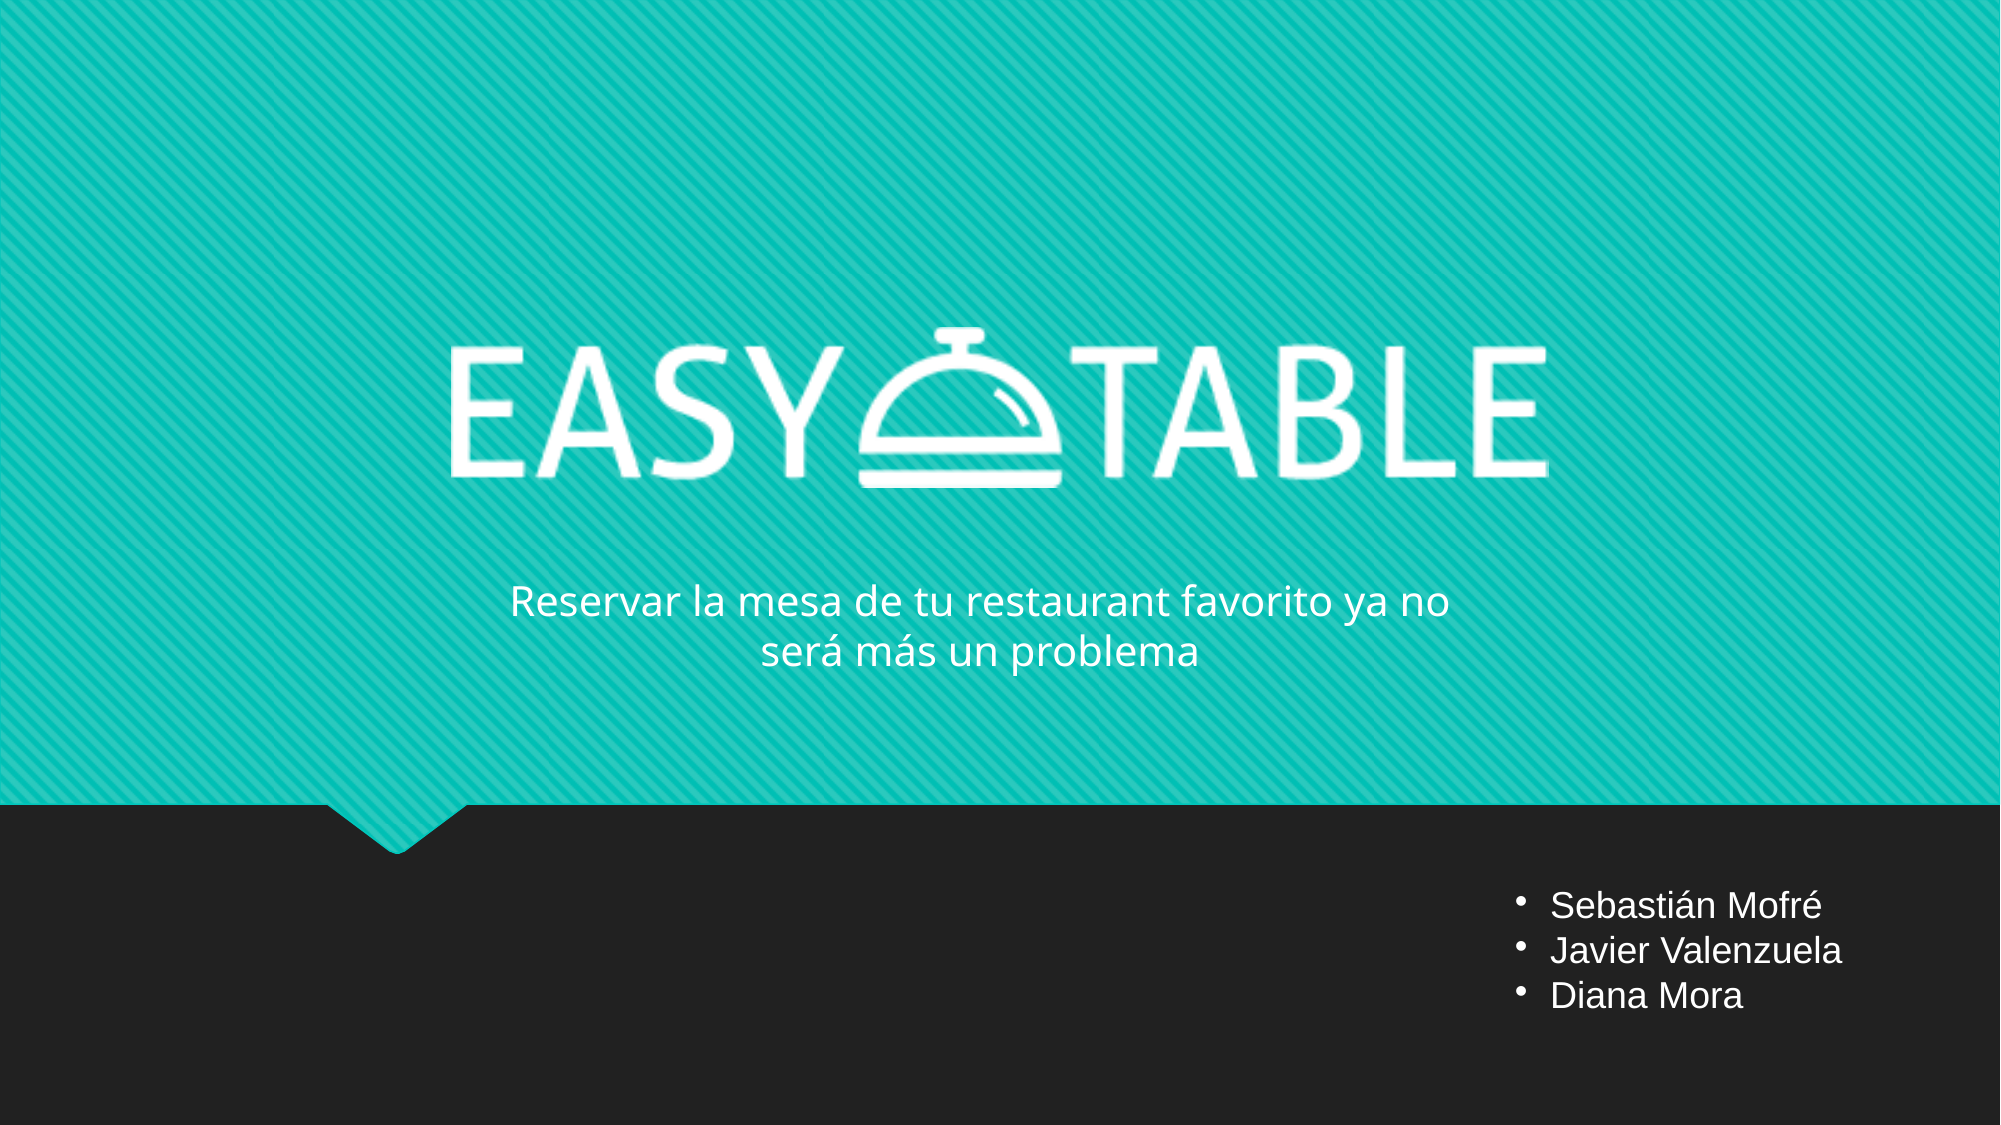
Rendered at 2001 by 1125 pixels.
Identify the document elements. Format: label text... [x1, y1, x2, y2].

picture [1, 1, 1999, 852]
text_box Reservar la mesa de tu restaurant favorito ya no será más un problema [487, 566, 1474, 728]
text_box Sebastián Mofré Javier Valenzuela Diana Mora [1500, 873, 1858, 1015]
